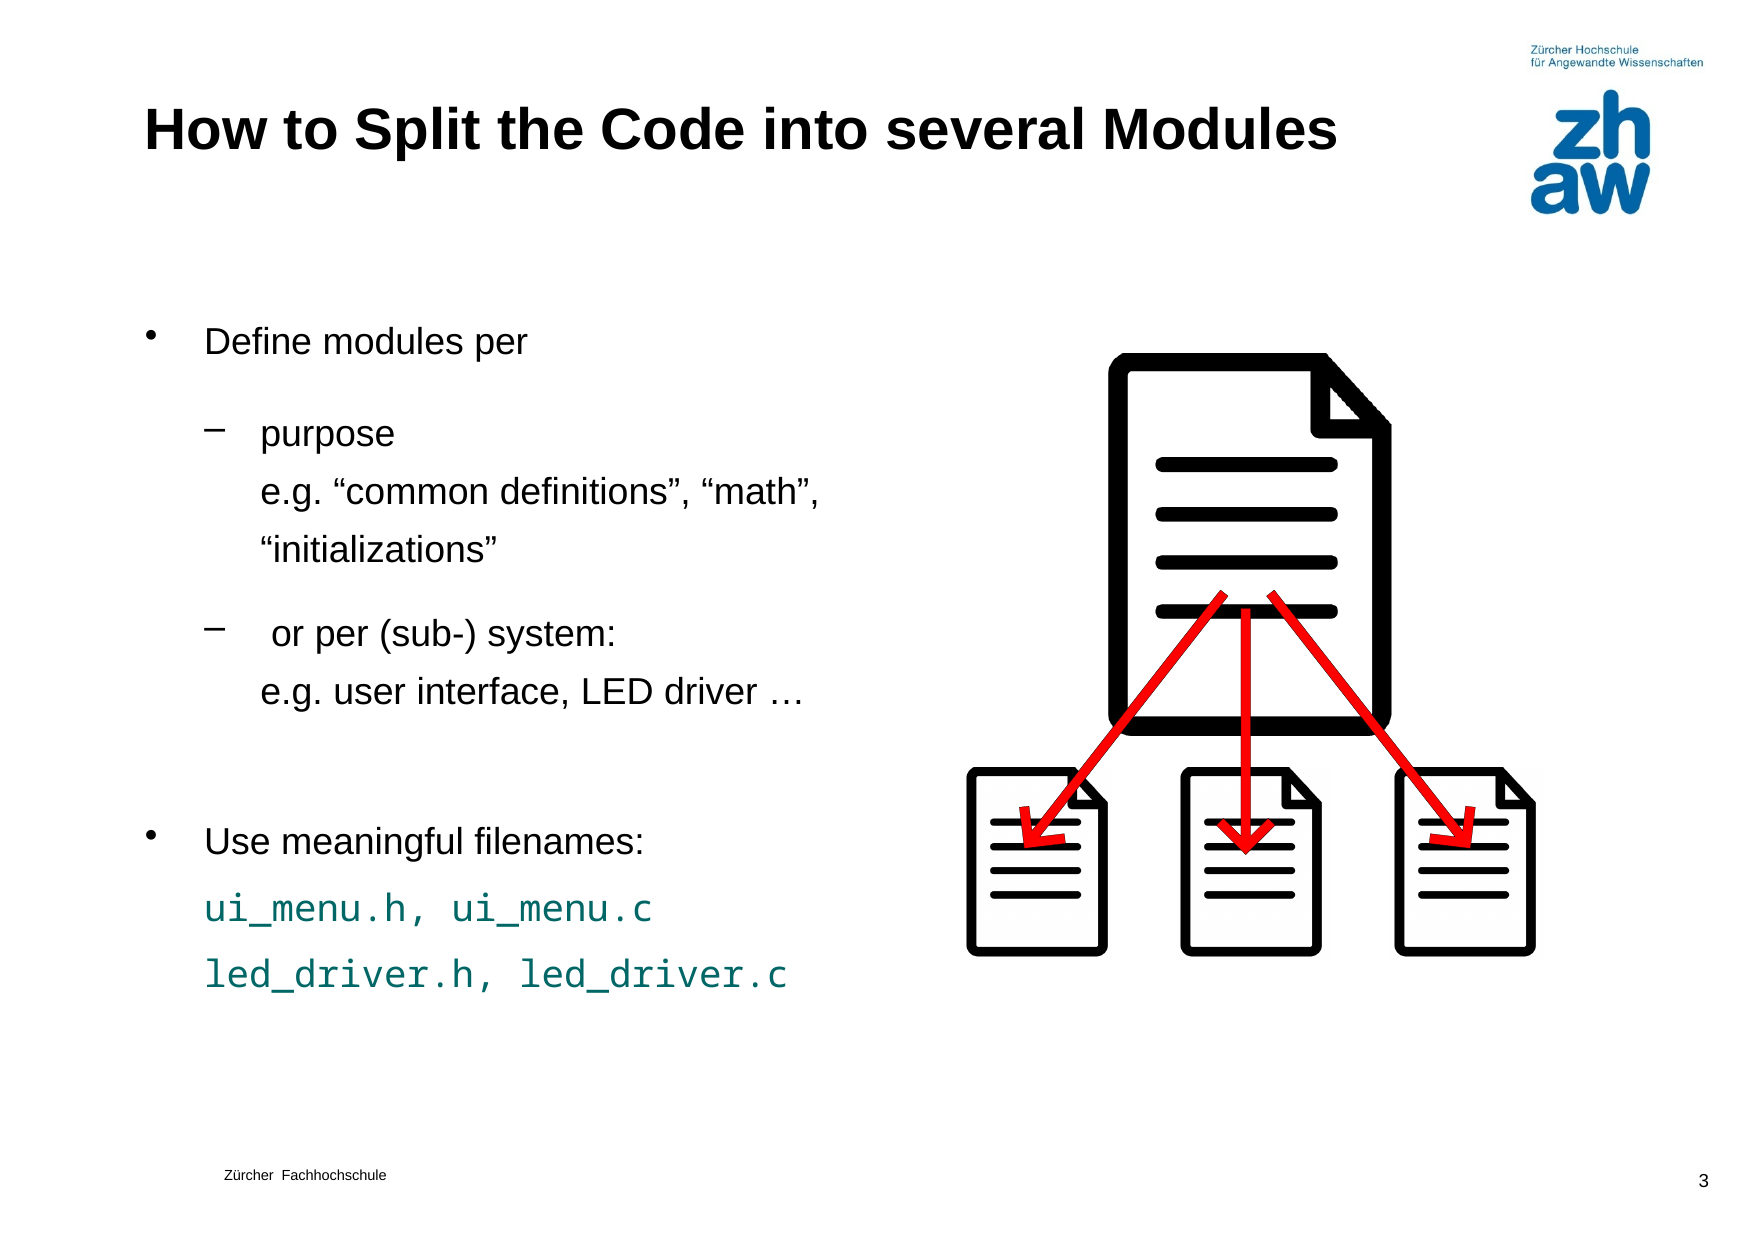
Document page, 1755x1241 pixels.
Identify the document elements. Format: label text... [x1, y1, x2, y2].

picture [958, 352, 1547, 964]
text_box Define modules per purpose e.g. “common definitions”, “math”, “initializations” or per (sub-) system: e.g. user interface, LED driver … Use meaningful filenames: ui_menu.h, ui_menu.c led_driver.h, led_driver.c [144, 295, 1610, 1134]
picture [1527, 41, 1706, 218]
slide_number 3 [1509, 1168, 1710, 1201]
title How to Split the Code into several Modules [144, 93, 1385, 211]
